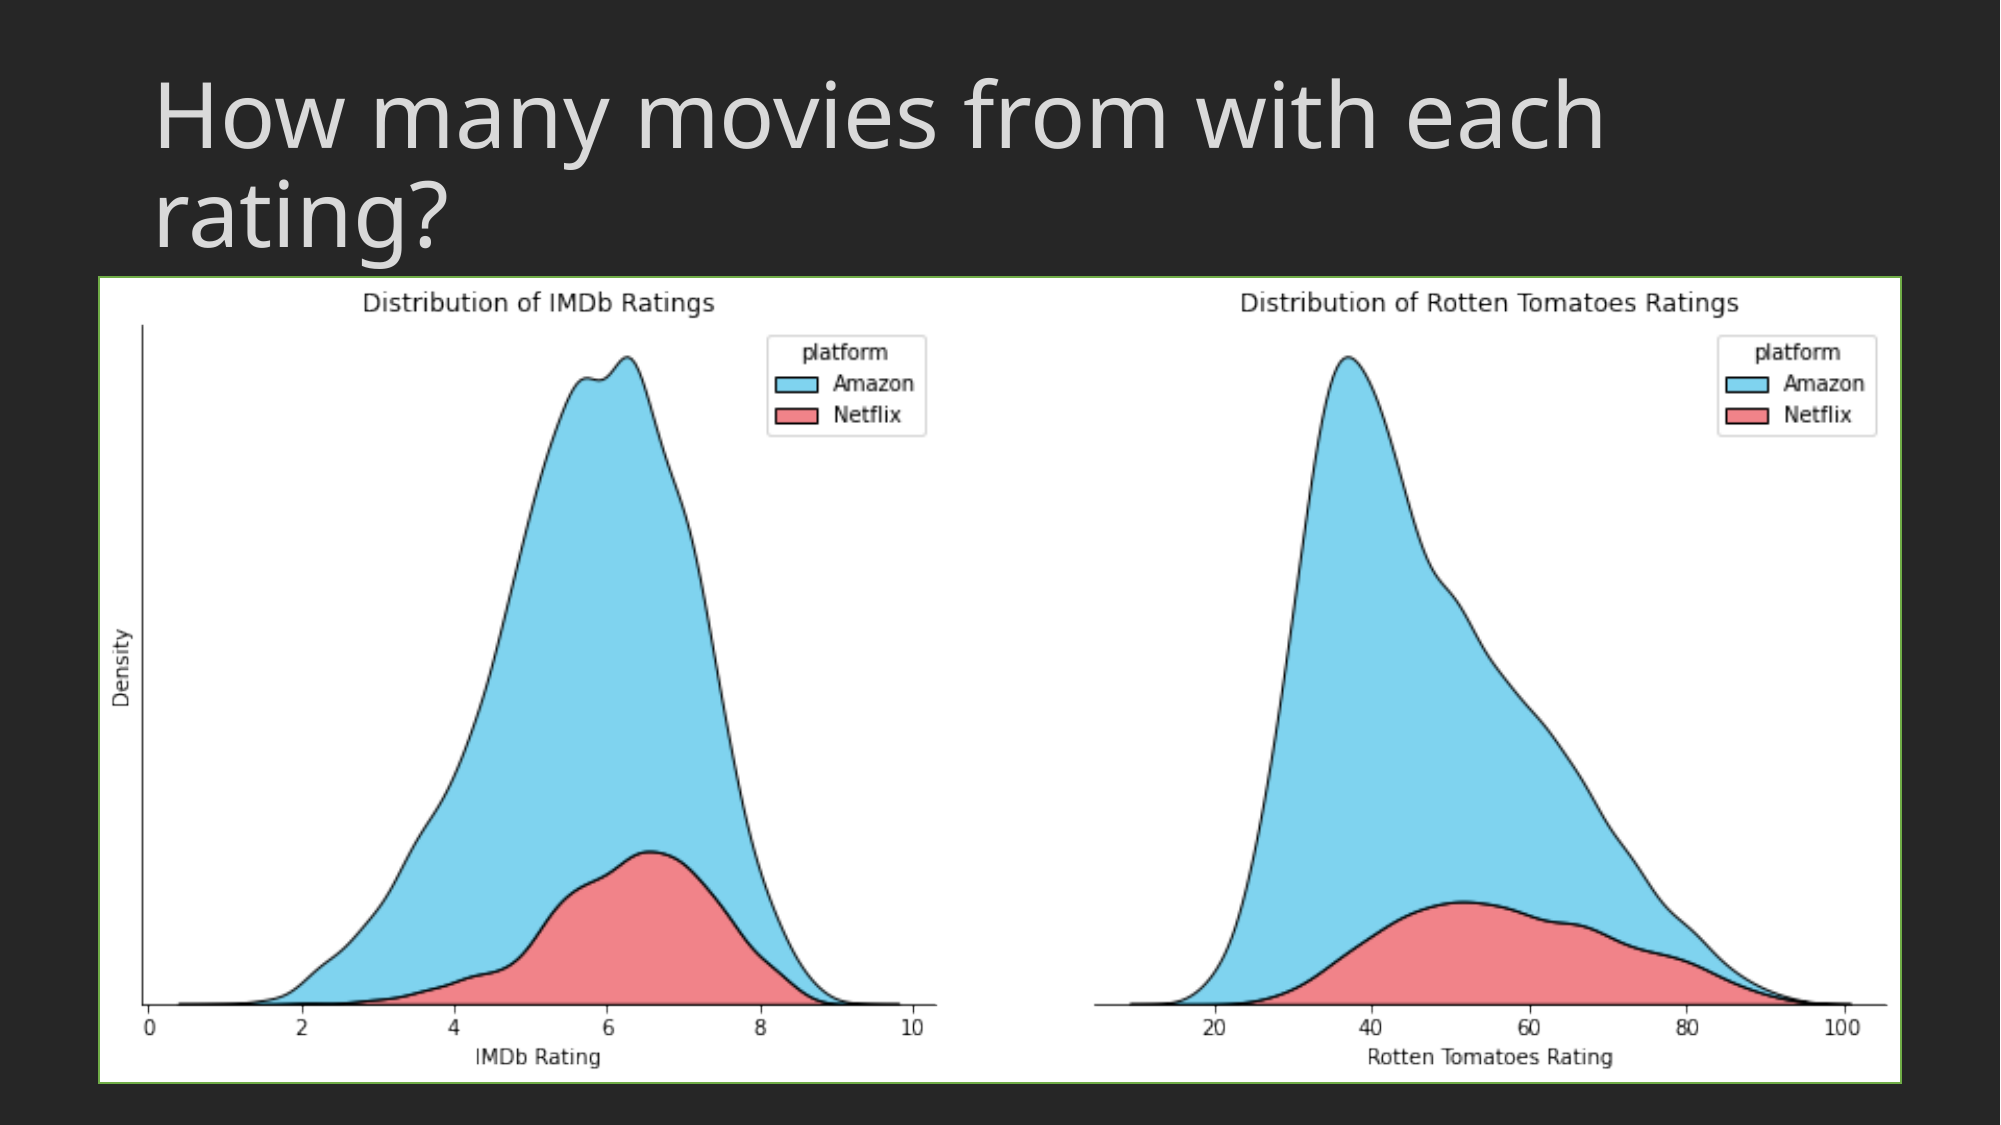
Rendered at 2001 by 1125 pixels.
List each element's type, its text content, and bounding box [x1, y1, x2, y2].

title How many movies from with each rating? [137, 59, 1863, 277]
picture [98, 277, 1902, 1084]
